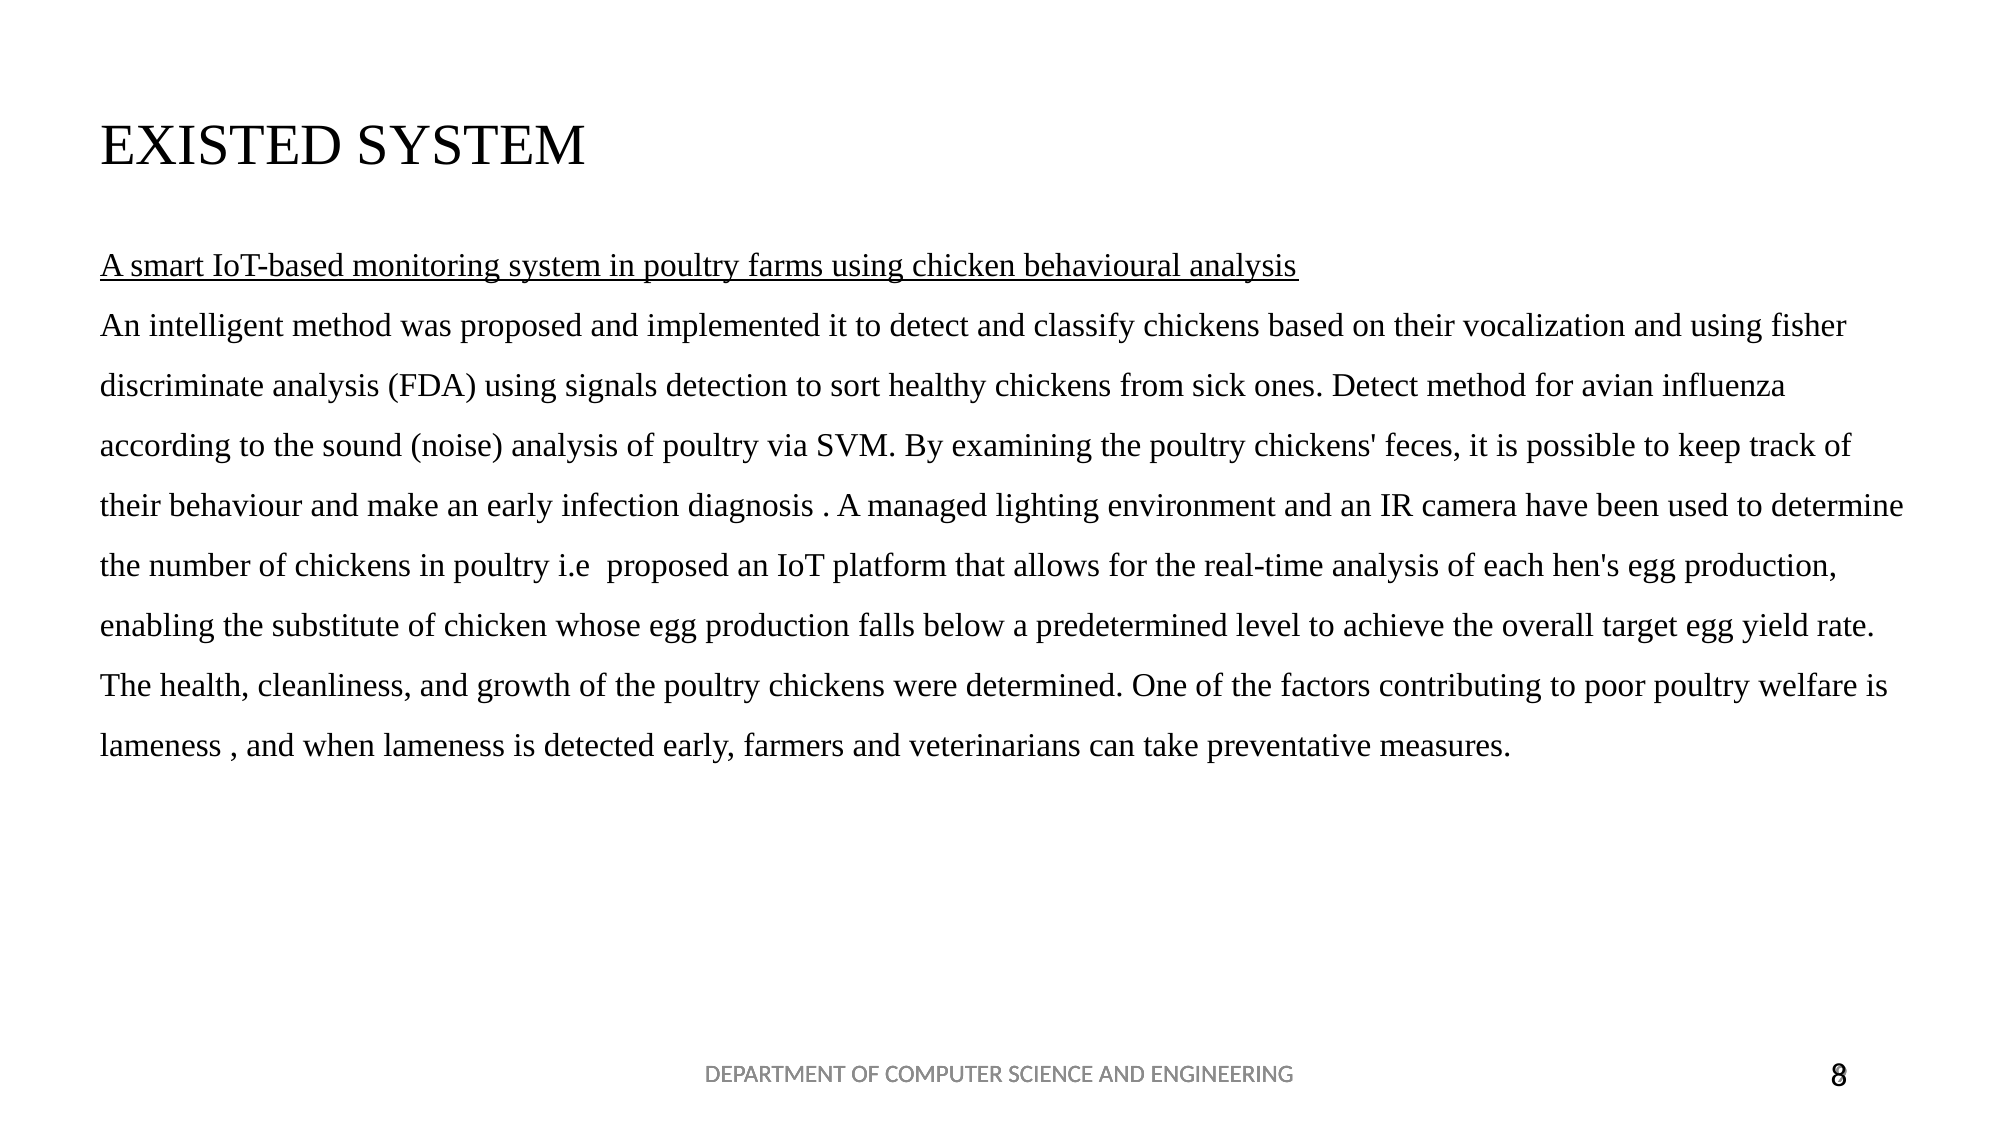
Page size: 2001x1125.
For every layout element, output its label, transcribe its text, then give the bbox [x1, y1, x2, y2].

text_box EXISTED SYSTEM [85, 92, 1811, 199]
text_box 8 [1412, 1042, 1863, 1103]
text_box A smart IoT-based monitoring system in poultry farms using chicken behavioural analysis An intelligent method was proposed and implemented it to detect and classify chickens based on their vocalization and using fisher discriminate analysis (FDA) using signals detection to sort healthy chickens from sick ones. Detect method for avian influenza according to the sound (noise) analysis of poultry via SVM. By examining the poultry chickens' feces, it is possible to keep track of their behaviour and make an early infection diagnosis . A managed lighting environment and an IR camera have been used to determine the number of chickens in poultry i.e proposed an IoT platform that allows for the real-time analysis of each hen's egg production, enabling the substitute of chicken whose egg production falls below a predetermined level to achieve the overall target egg yield rate. The health, cleanliness, and growth of the poultry chickens were determined. One of the factors contributing to poor poultry welfare is lameness , and when lameness is detected early, farmers and veterinarians can take preventative measures. [85, 216, 1930, 770]
text_box [556, 1042, 1387, 1125]
